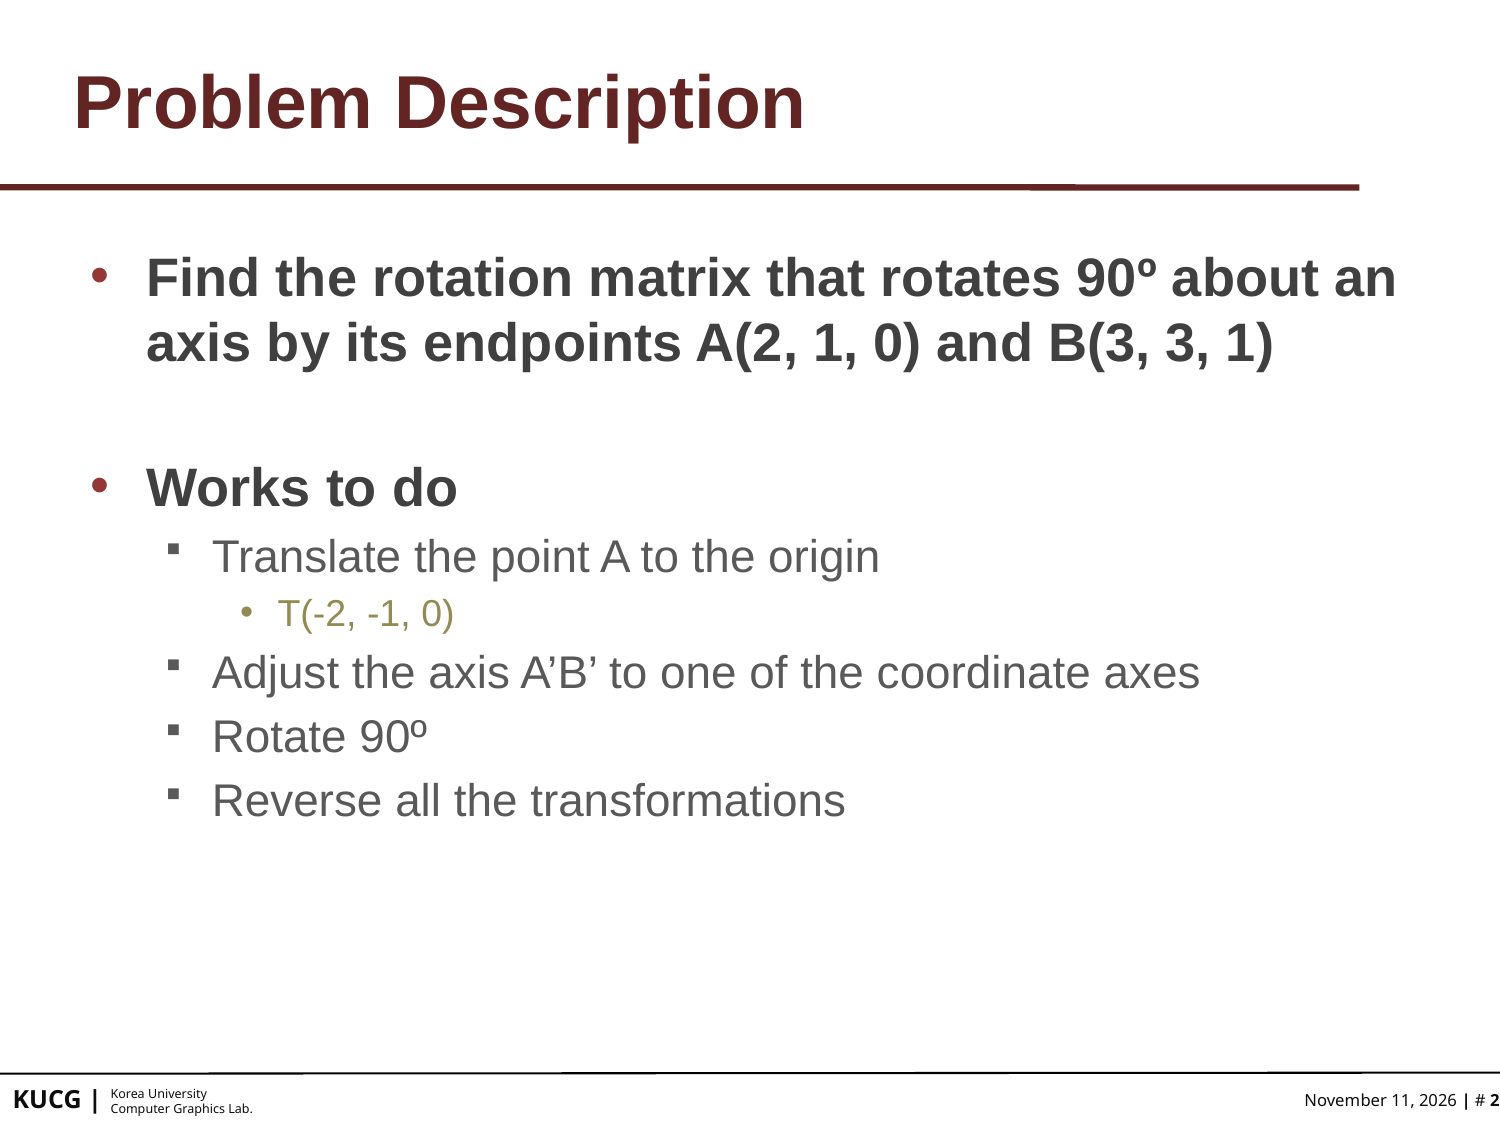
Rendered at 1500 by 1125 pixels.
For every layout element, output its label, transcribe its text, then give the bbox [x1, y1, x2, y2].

list Find the rotation matrix that rotates 90º about an axis by its endpoints A(2, 1, 0) and B(3, 3, 1) Works to do Translate the point A to the origin T(-2, -1, 0) Adjust the axis A’B’ to one of the coordinate axes Rotate 90º Reverse all the transformations [75, 234, 1425, 1032]
title Problem Description [44, 33, 1395, 164]
